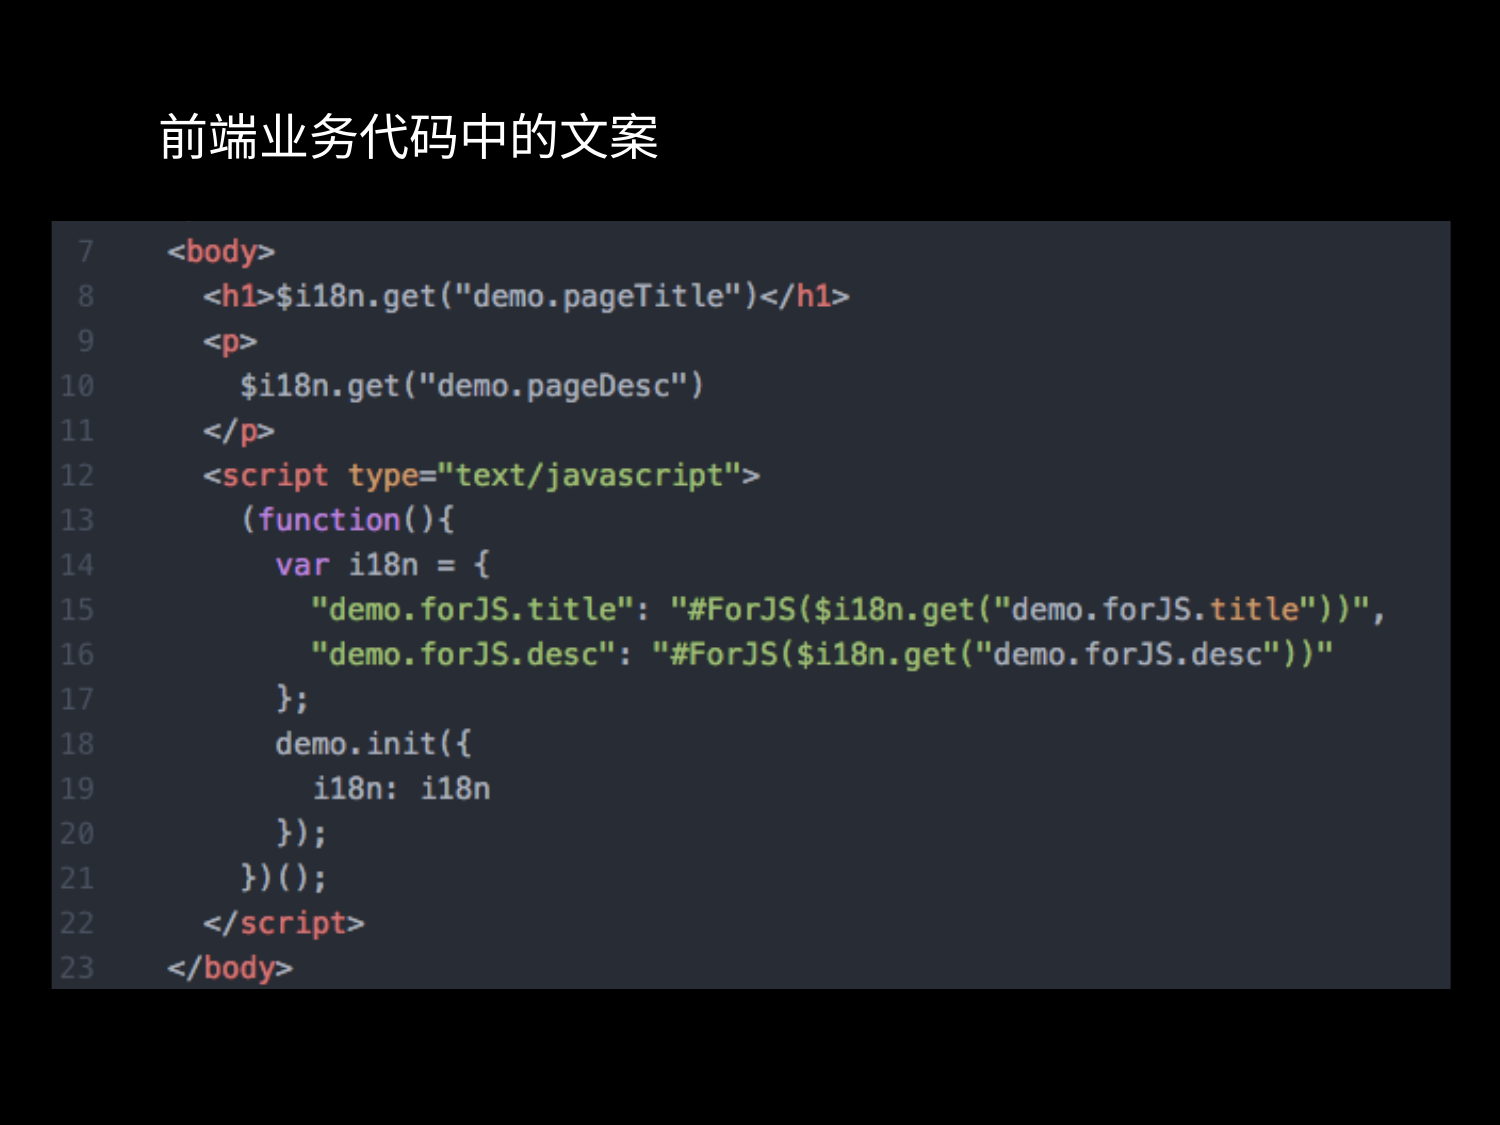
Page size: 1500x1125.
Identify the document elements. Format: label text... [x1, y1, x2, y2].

picture [51, 220, 1452, 990]
text_box 前端业务代码中的文案 [144, 97, 674, 173]
